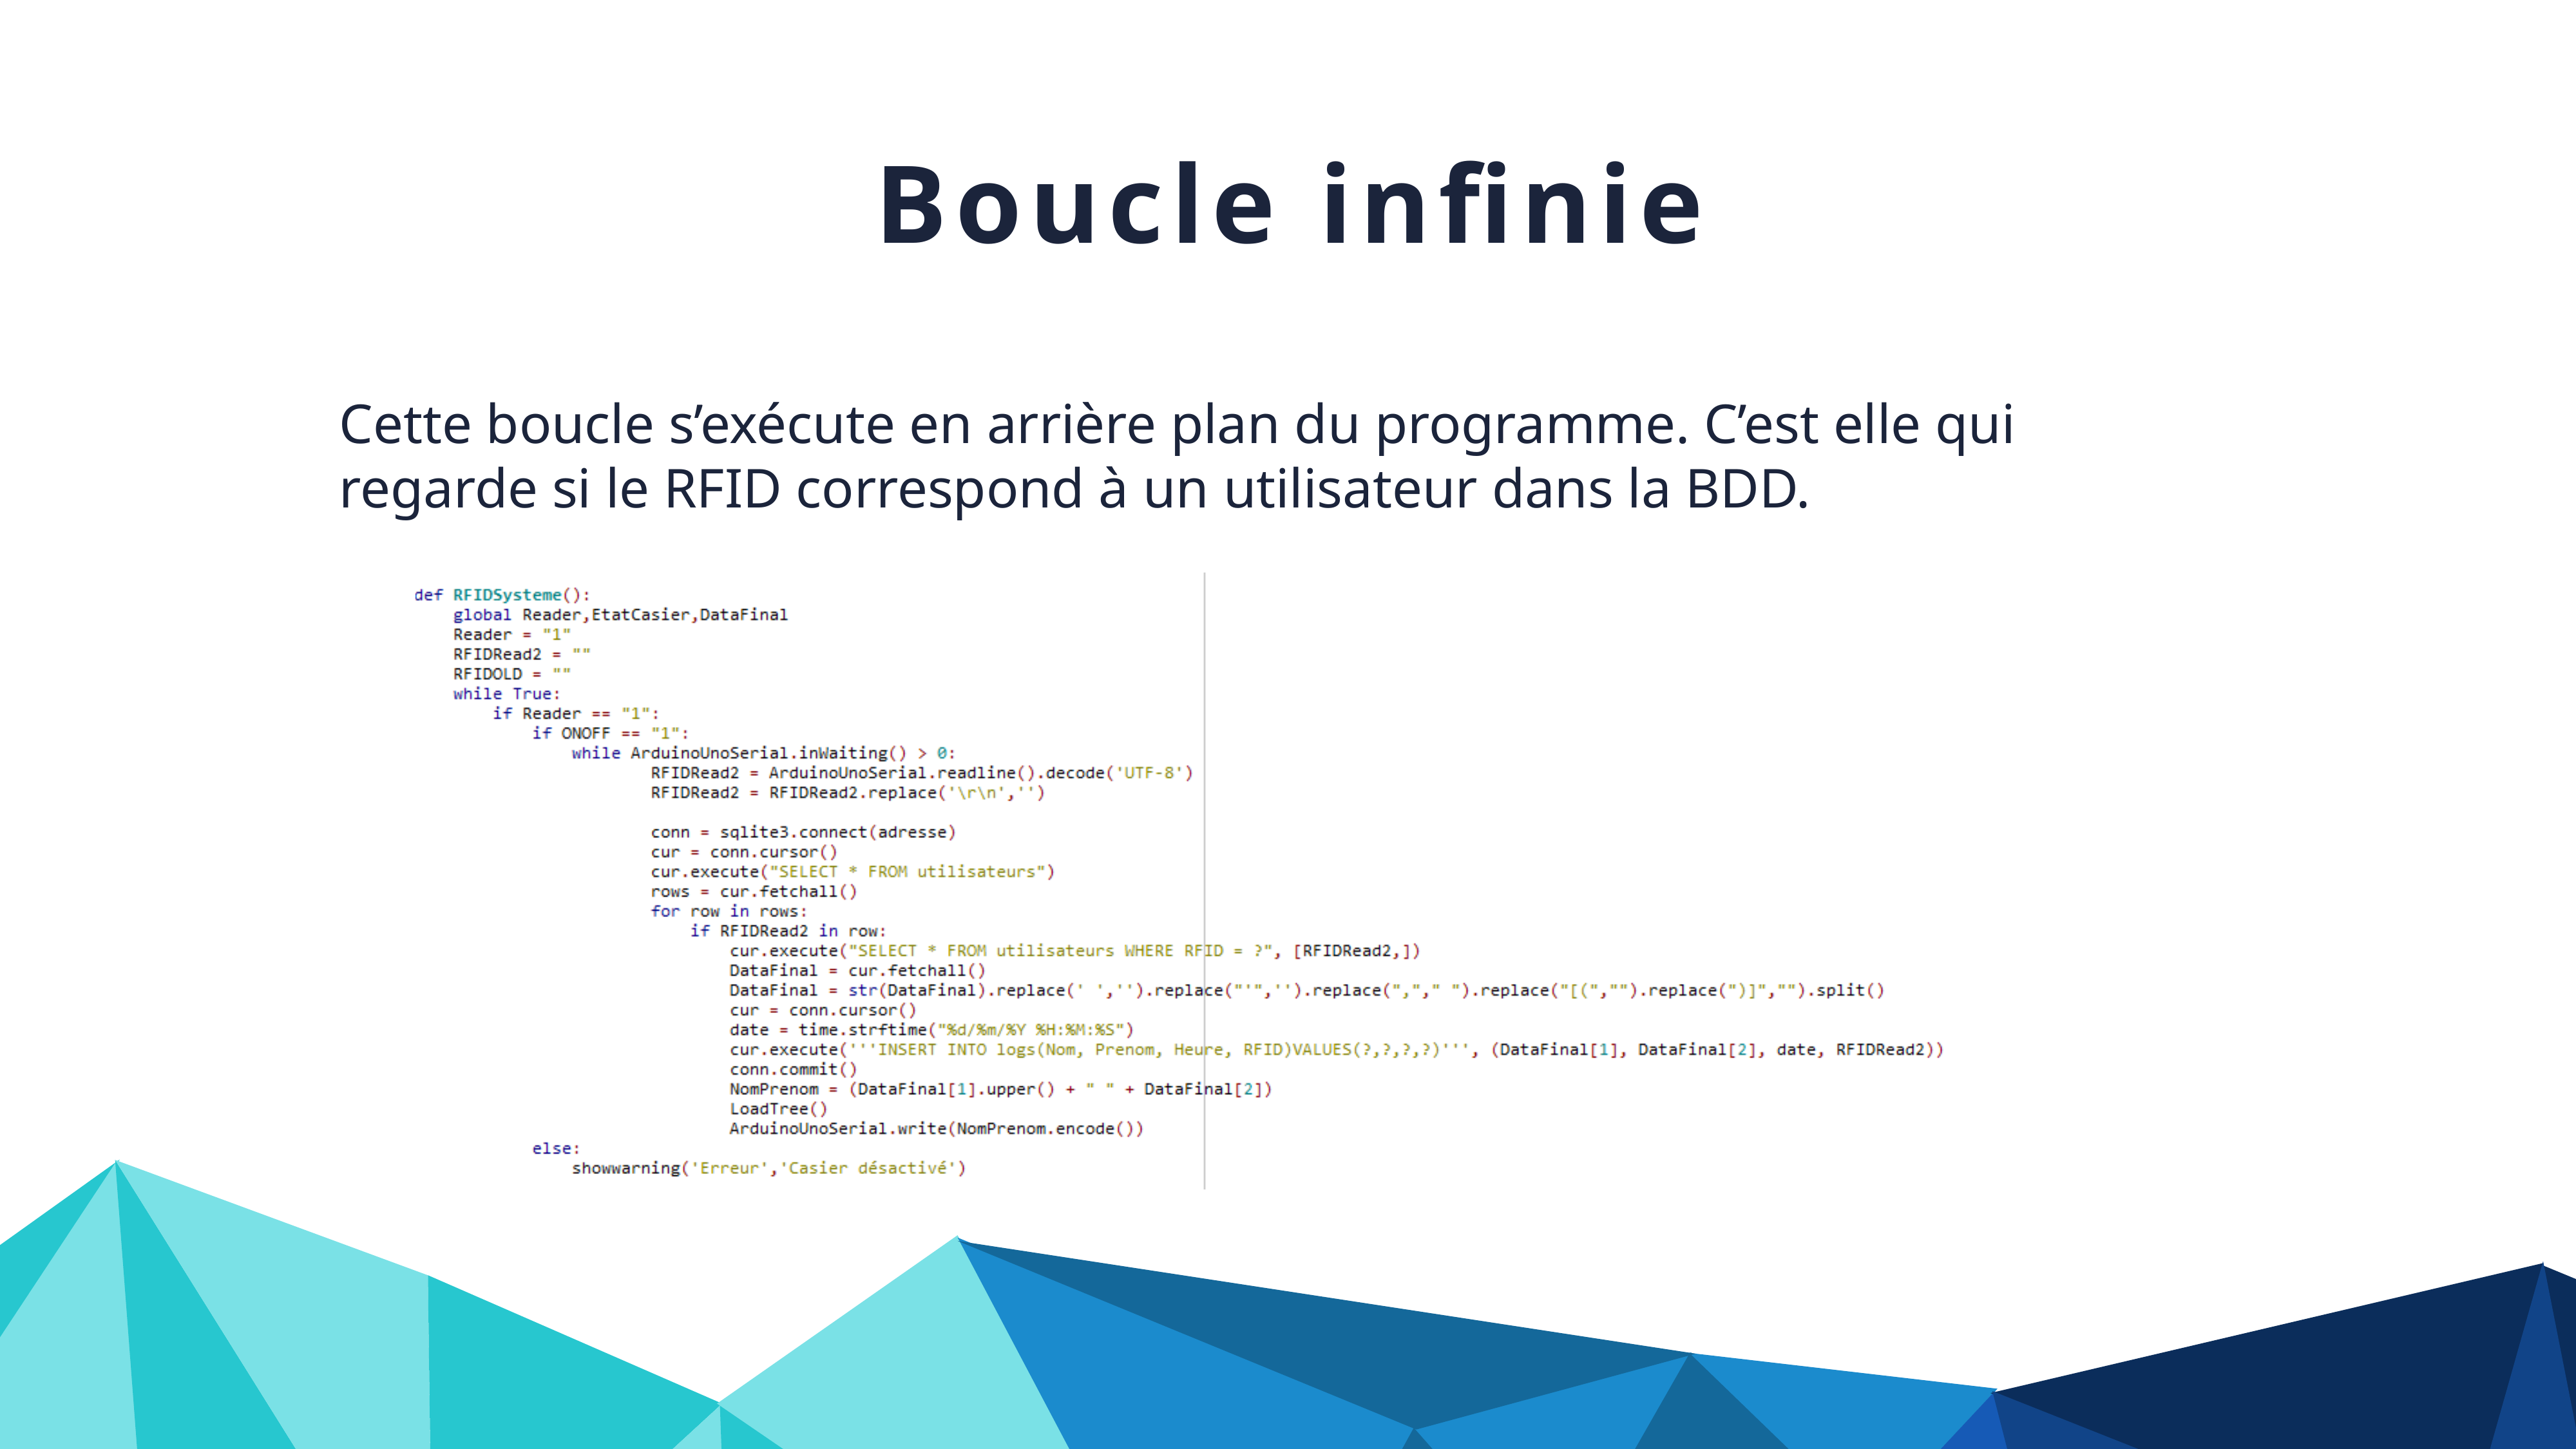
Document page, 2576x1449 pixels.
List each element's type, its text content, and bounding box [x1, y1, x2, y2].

picture [415, 573, 2000, 1189]
text_box Boucle infinie [865, 131, 1714, 270]
text_box Cette boucle s’exécute en arrière plan du programme. C’est elle qui regarde si le RFID correspond à un utilisateur dans la BDD. [330, 385, 2199, 524]
